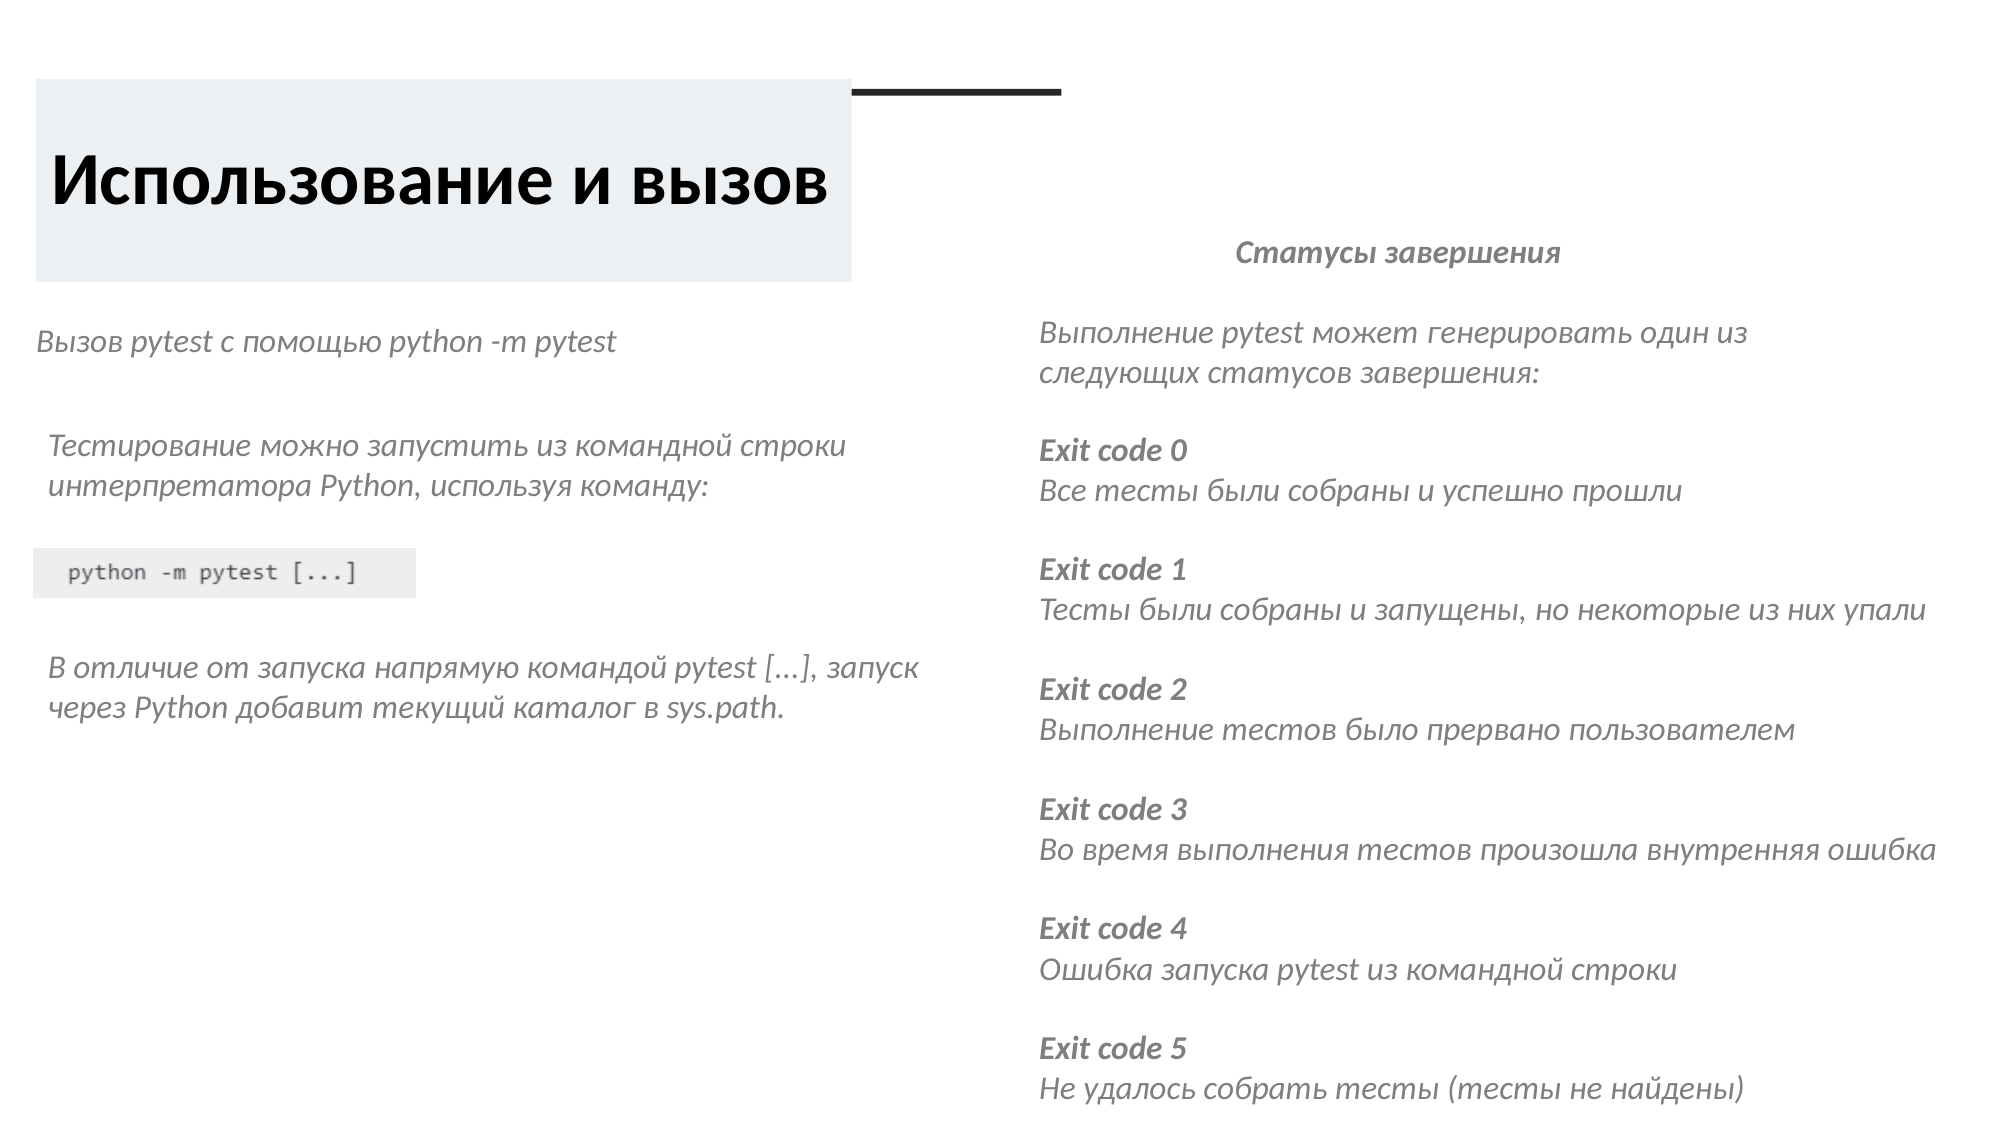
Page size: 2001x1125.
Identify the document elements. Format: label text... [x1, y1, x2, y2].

text_box В отличие от запуска напрямую командой pytest [...], запуск через Python добавит текущий каталог в sys.path. [32, 637, 1039, 734]
text_box Вызов pytest с помощью python -m pytest [35, 287, 631, 370]
picture [32, 548, 416, 601]
text_box [852, 88, 1062, 96]
text_box Выполнение pytest может генерировать один из следующих статусов завершения: [1039, 309, 1754, 391]
text_box Тестирование можно запустить из командной строки интерпретатора Python, используя команду: [32, 415, 1059, 511]
text_box Exit code 0 Все тесты были собраны и успешно прошли Exit code 1 Тесты были собраны и запущены, но некоторые из них упали Exit code 2 Выполнение тестов было прервано пользователем Exit code 3 Во время выполнения тестов произошла внутренняя ошибка Exit code 4 Ошибка запуска pytest из командной строки Exit code 5 Не удалось собрать тесты (тесты не найдены) [1039, 420, 2000, 1111]
text_box Статусы завершения [1220, 222, 1582, 279]
title Использование и вызов [35, 79, 852, 282]
